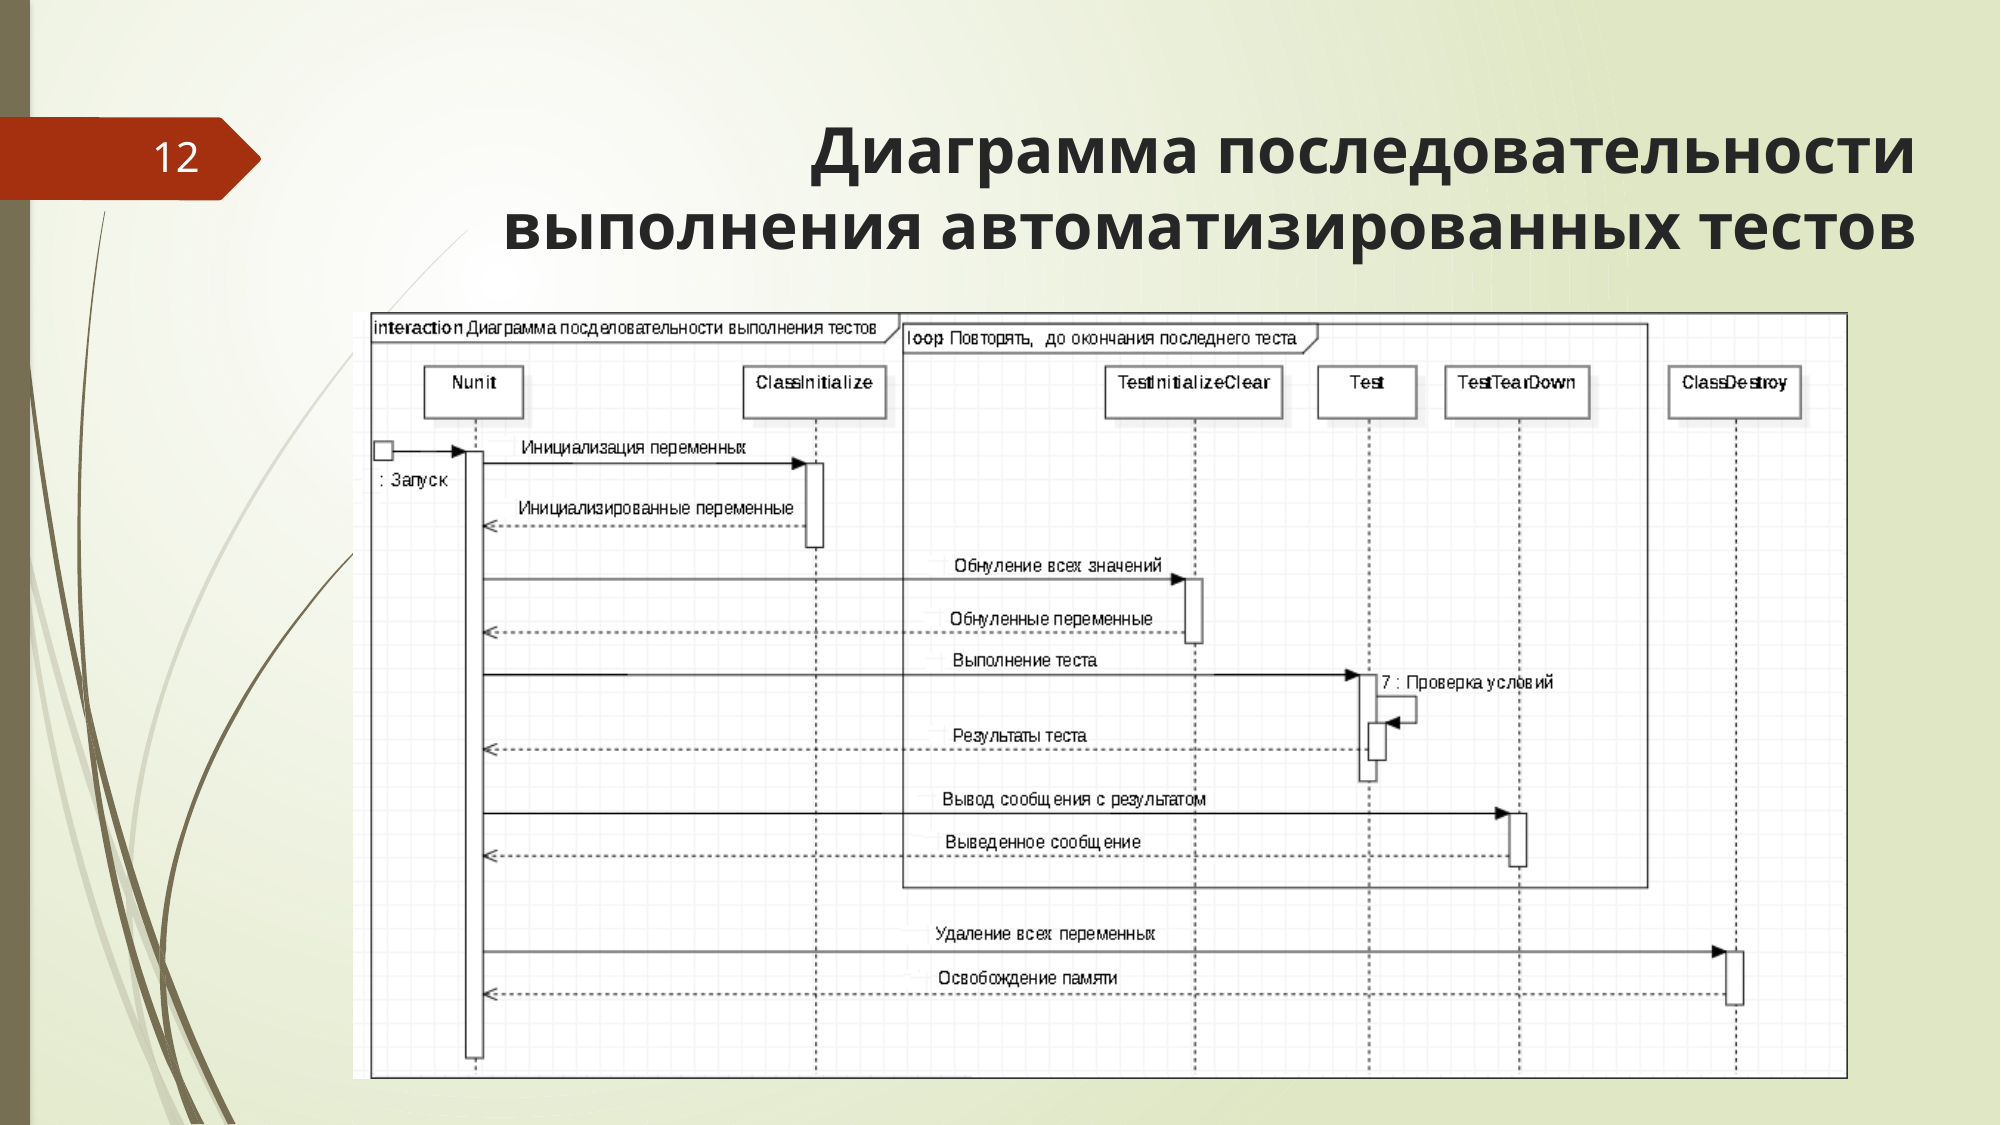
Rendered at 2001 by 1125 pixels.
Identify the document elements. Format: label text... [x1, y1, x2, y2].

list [353, 312, 1848, 1079]
title Диаграмма последовательности выполнения автоматизированных тестов [470, 102, 1933, 313]
slide_number 12 [87, 129, 216, 190]
